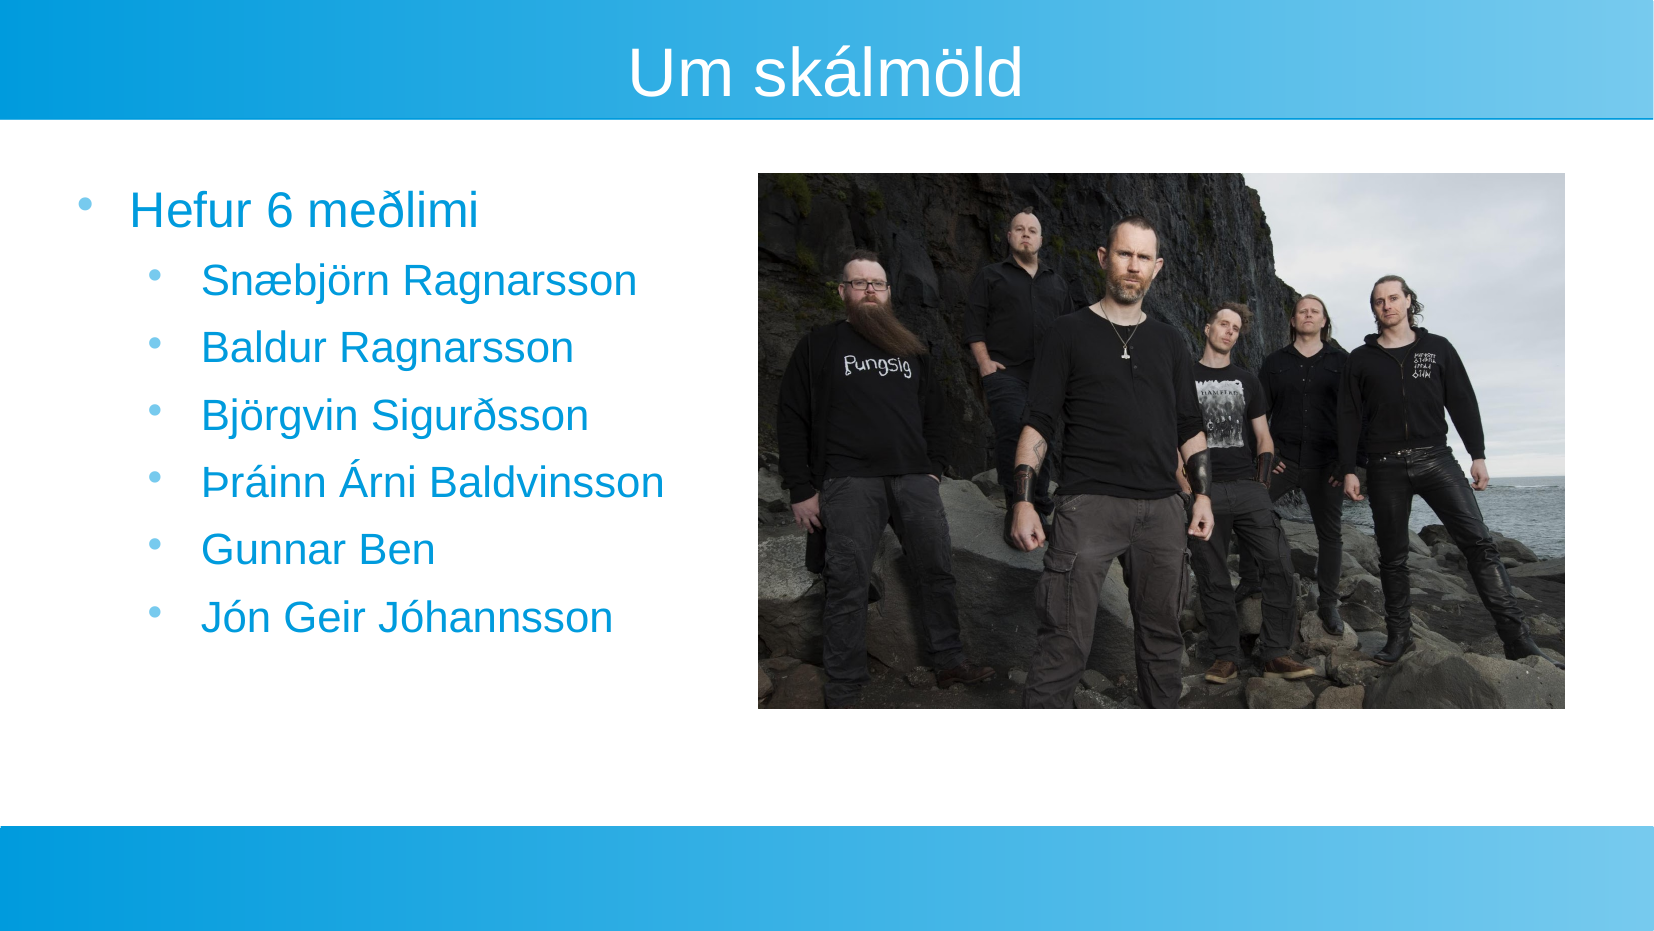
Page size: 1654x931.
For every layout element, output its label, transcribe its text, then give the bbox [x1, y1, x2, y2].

title Um skálmöld [59, 29, 1595, 108]
list Hefur 6 meðlimi Snæbjörn Ragnarsson Baldur Ragnarsson Björgvin Sigurðsson Þráinn Árni Baldvinsson Gunnar Ben Jón Geir Jóhannsson [59, 177, 1595, 768]
picture [758, 172, 1566, 709]
